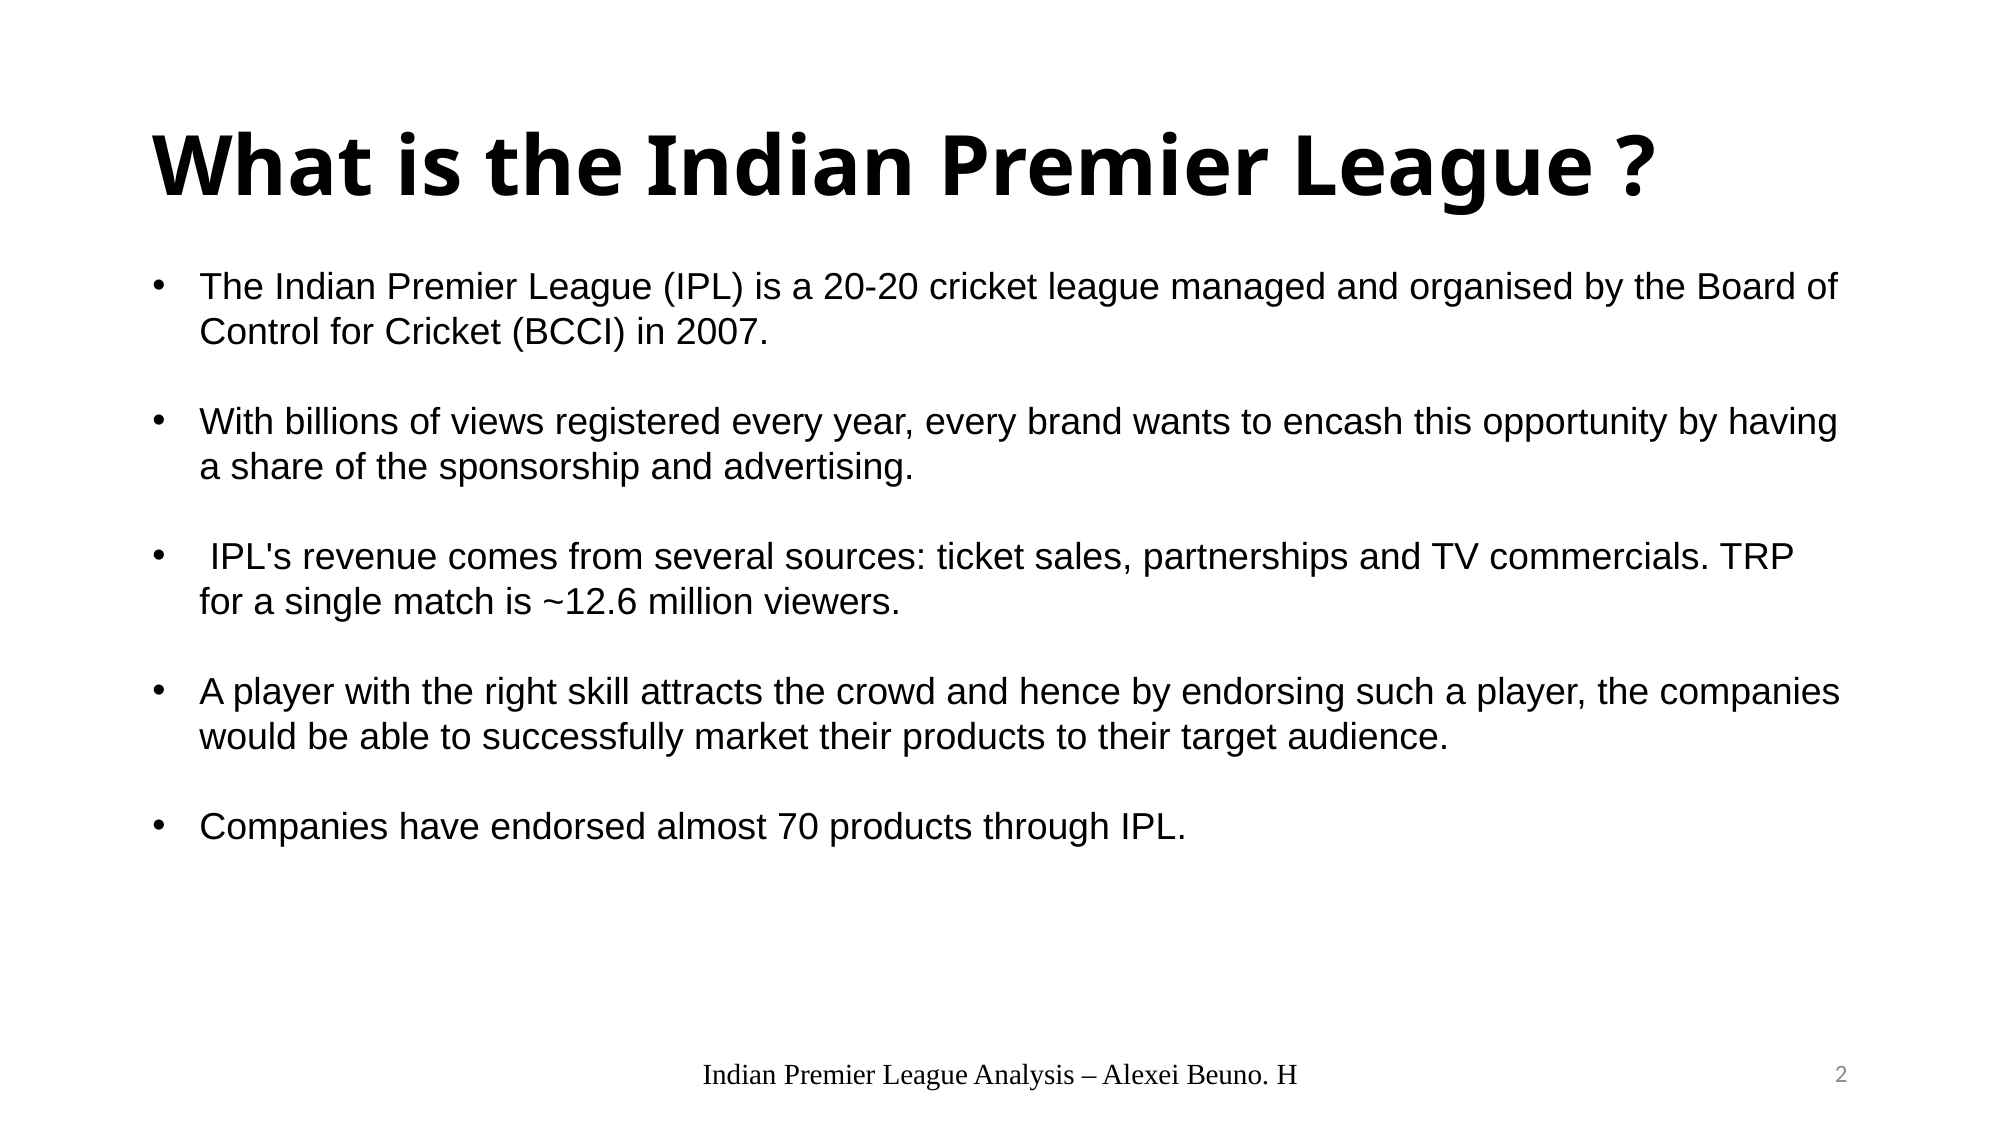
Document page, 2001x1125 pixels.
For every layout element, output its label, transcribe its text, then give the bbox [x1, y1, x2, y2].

slide_number 2 [1412, 1042, 1863, 1103]
footer Indian Premier League Analysis – Alexei Beuno. H [662, 1042, 1338, 1103]
title What is the Indian Premier League ? [137, 59, 1863, 254]
text_box The Indian Premier League (IPL) is a 20-20 cricket league managed and organised by the Board of Control for Cricket (BCCI) in 2007. With billions of views registered every year, every brand wants to encash this opportunity by having a share of the sponsorship and advertising. IPL's revenue comes from several sources: ticket sales, partnerships and TV commercials. TRP for a single match is ~12.6 million viewers. A player with the right skill attracts the crowd and hence by endorsing such a player, the companies would be able to successfully market their products to their target audience. Companies have endorsed almost 70 products through IPL. [137, 254, 1863, 855]
